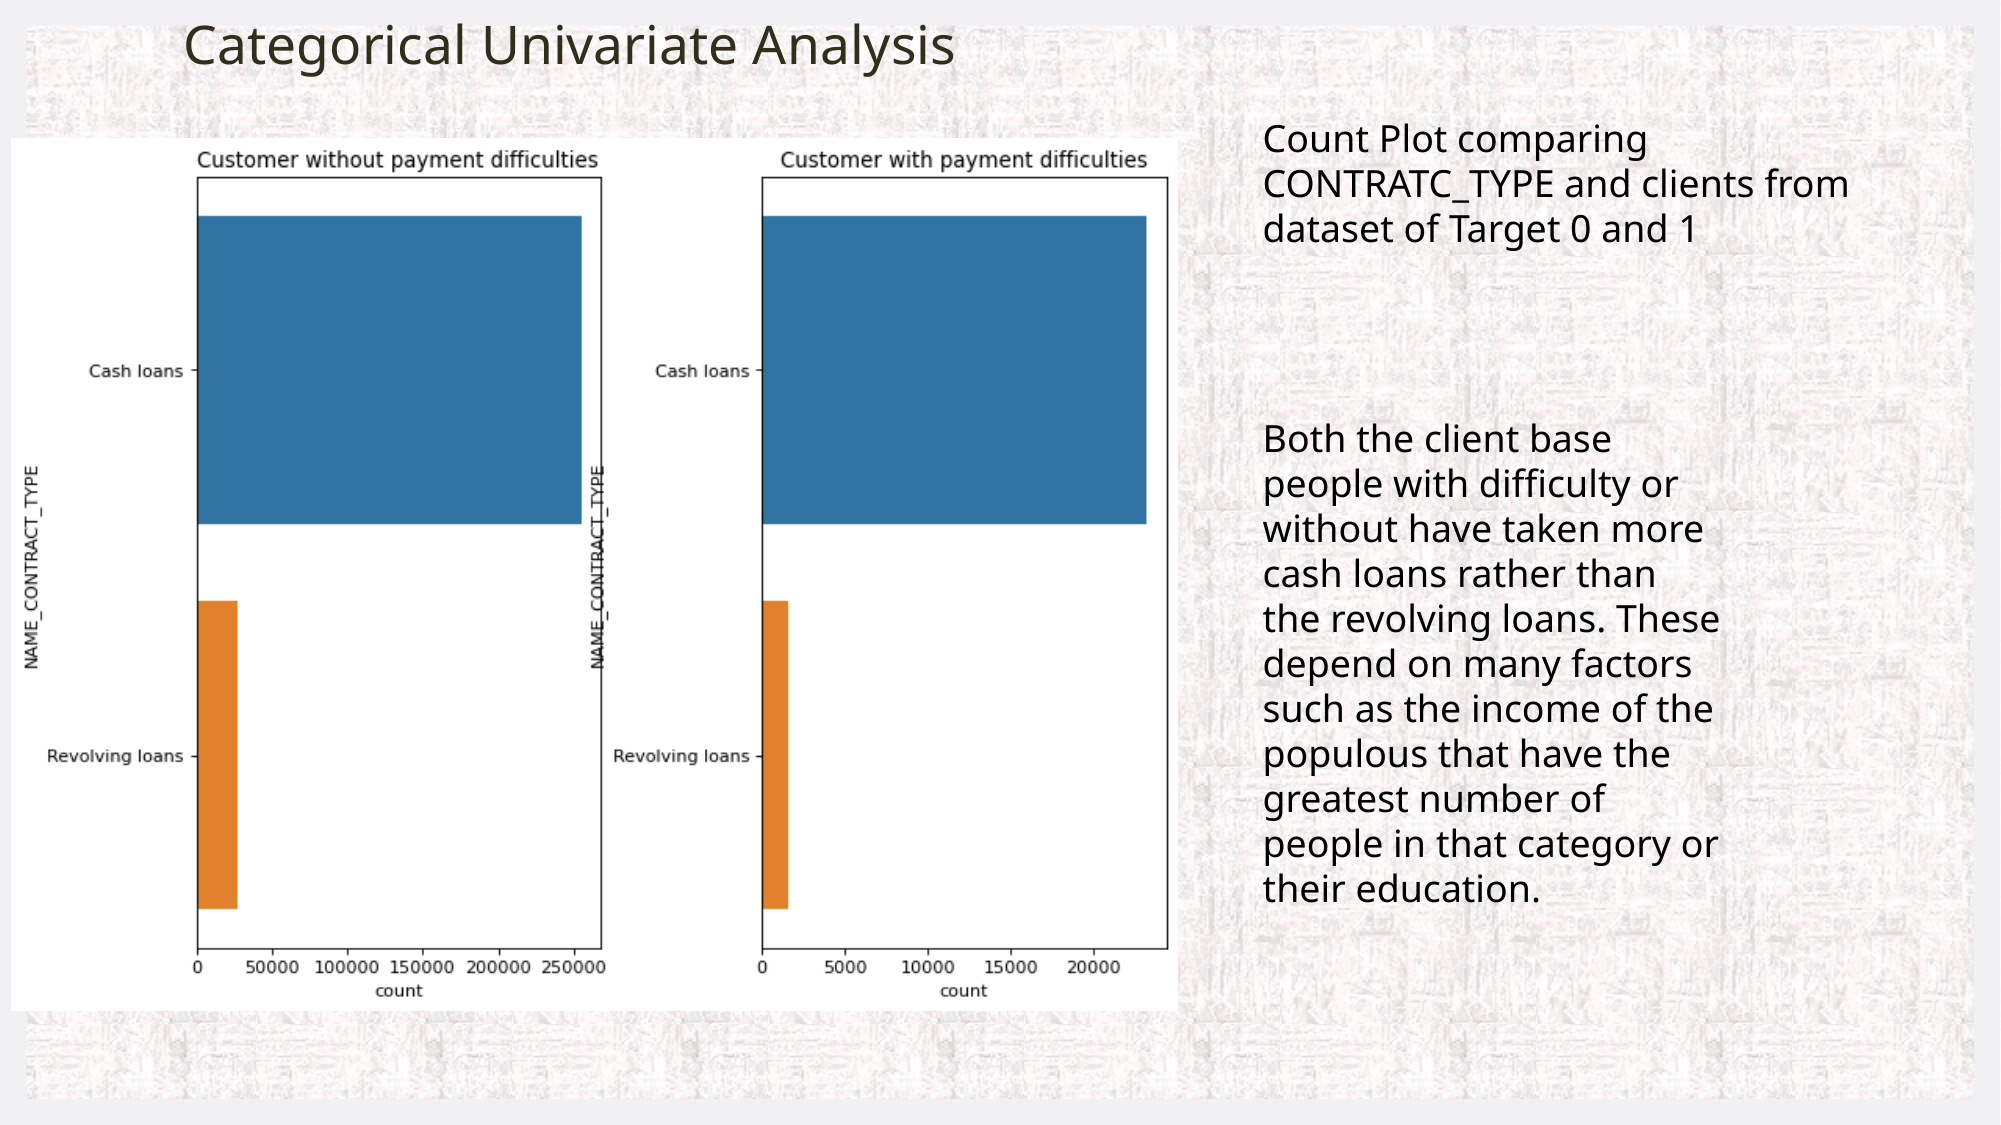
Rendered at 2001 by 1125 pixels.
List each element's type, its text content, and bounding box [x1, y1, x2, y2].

picture [11, 26, 1973, 1099]
text_box Count Plot comparing CONTRATC_TYPE and clients from dataset of Target 0 and 1 [1247, 108, 1929, 258]
title Categorical Univariate Analysis [168, 0, 1832, 83]
text_box Both the client base people with difficulty or without have taken more cash loans rather than the revolving loans. These depend on many factors such as the income of the populous that have the greatest number of people in that category or their education. [1247, 407, 1737, 918]
